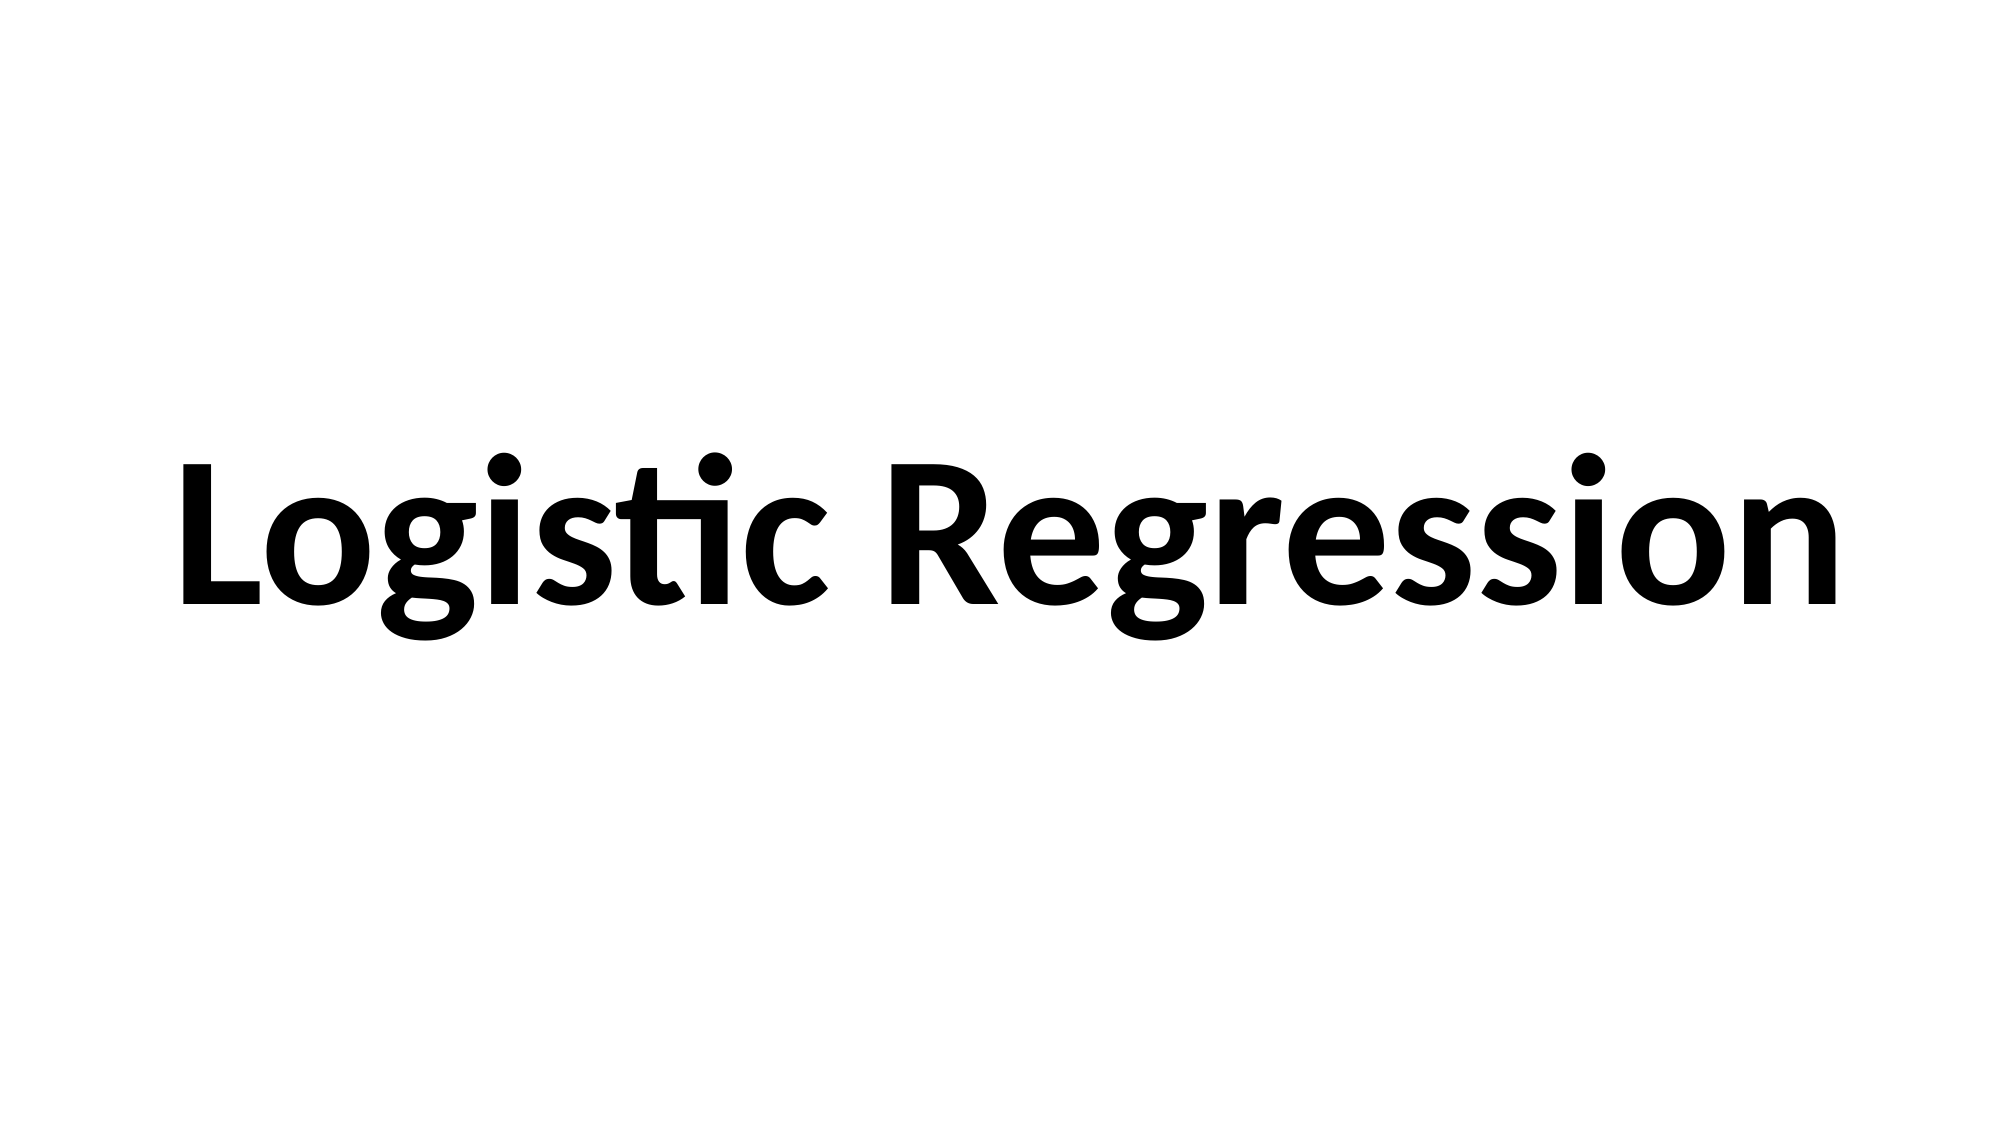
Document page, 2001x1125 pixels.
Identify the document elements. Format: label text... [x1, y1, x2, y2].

title Logistic Regression [148, 330, 1874, 739]
